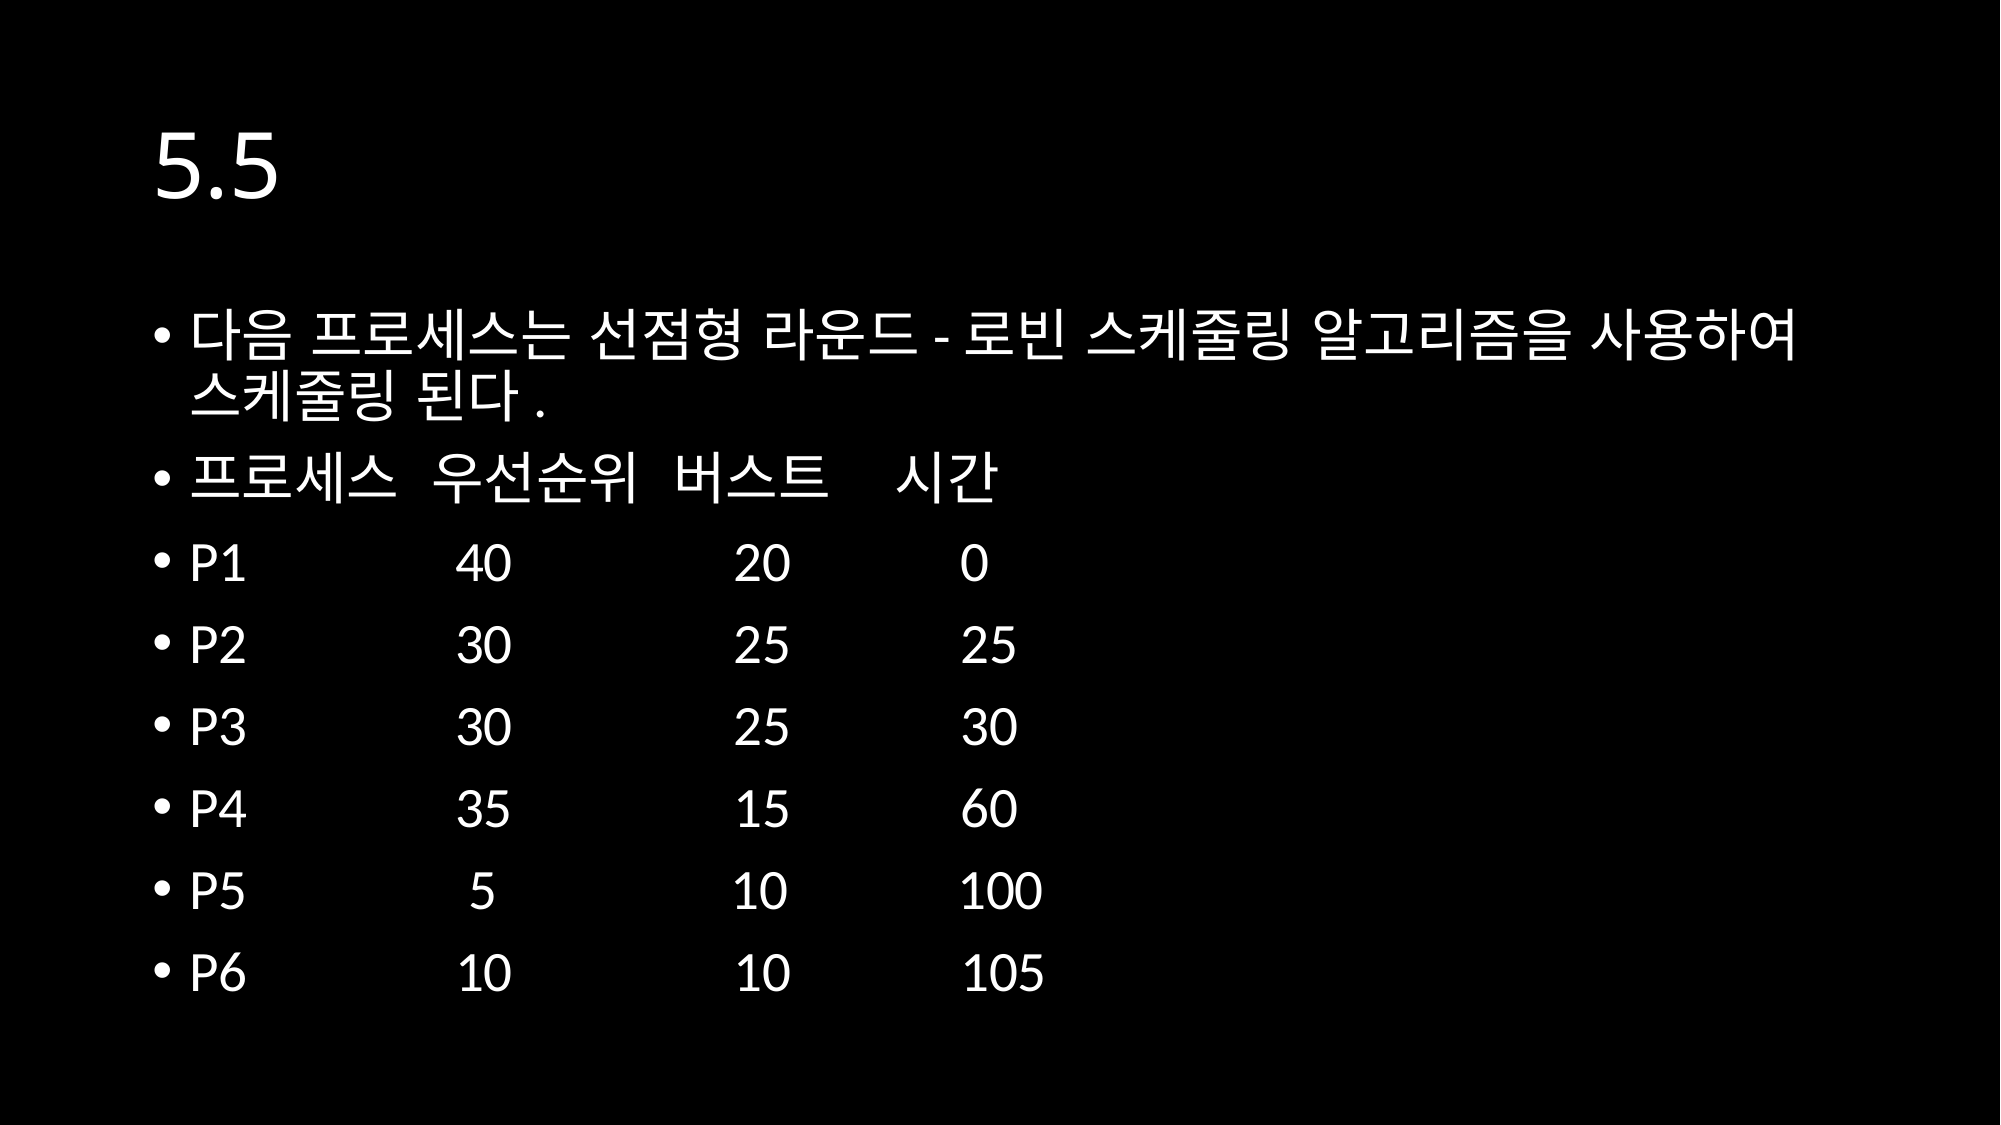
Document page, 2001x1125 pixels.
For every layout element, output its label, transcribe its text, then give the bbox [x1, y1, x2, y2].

list 다음 프로세스는 선점형 라운드-로빈 스케줄링 알고리즘을 사용하여 스케줄링 된다. 프로세스 우선순위 버스트 시간 P1 40 20 0 P2 30 25 25 P3 30 25 30 P4 35 15 60 P5 5 10 100 P6 10 10 105 [137, 299, 1863, 1014]
title 5.5 [137, 59, 1863, 278]
